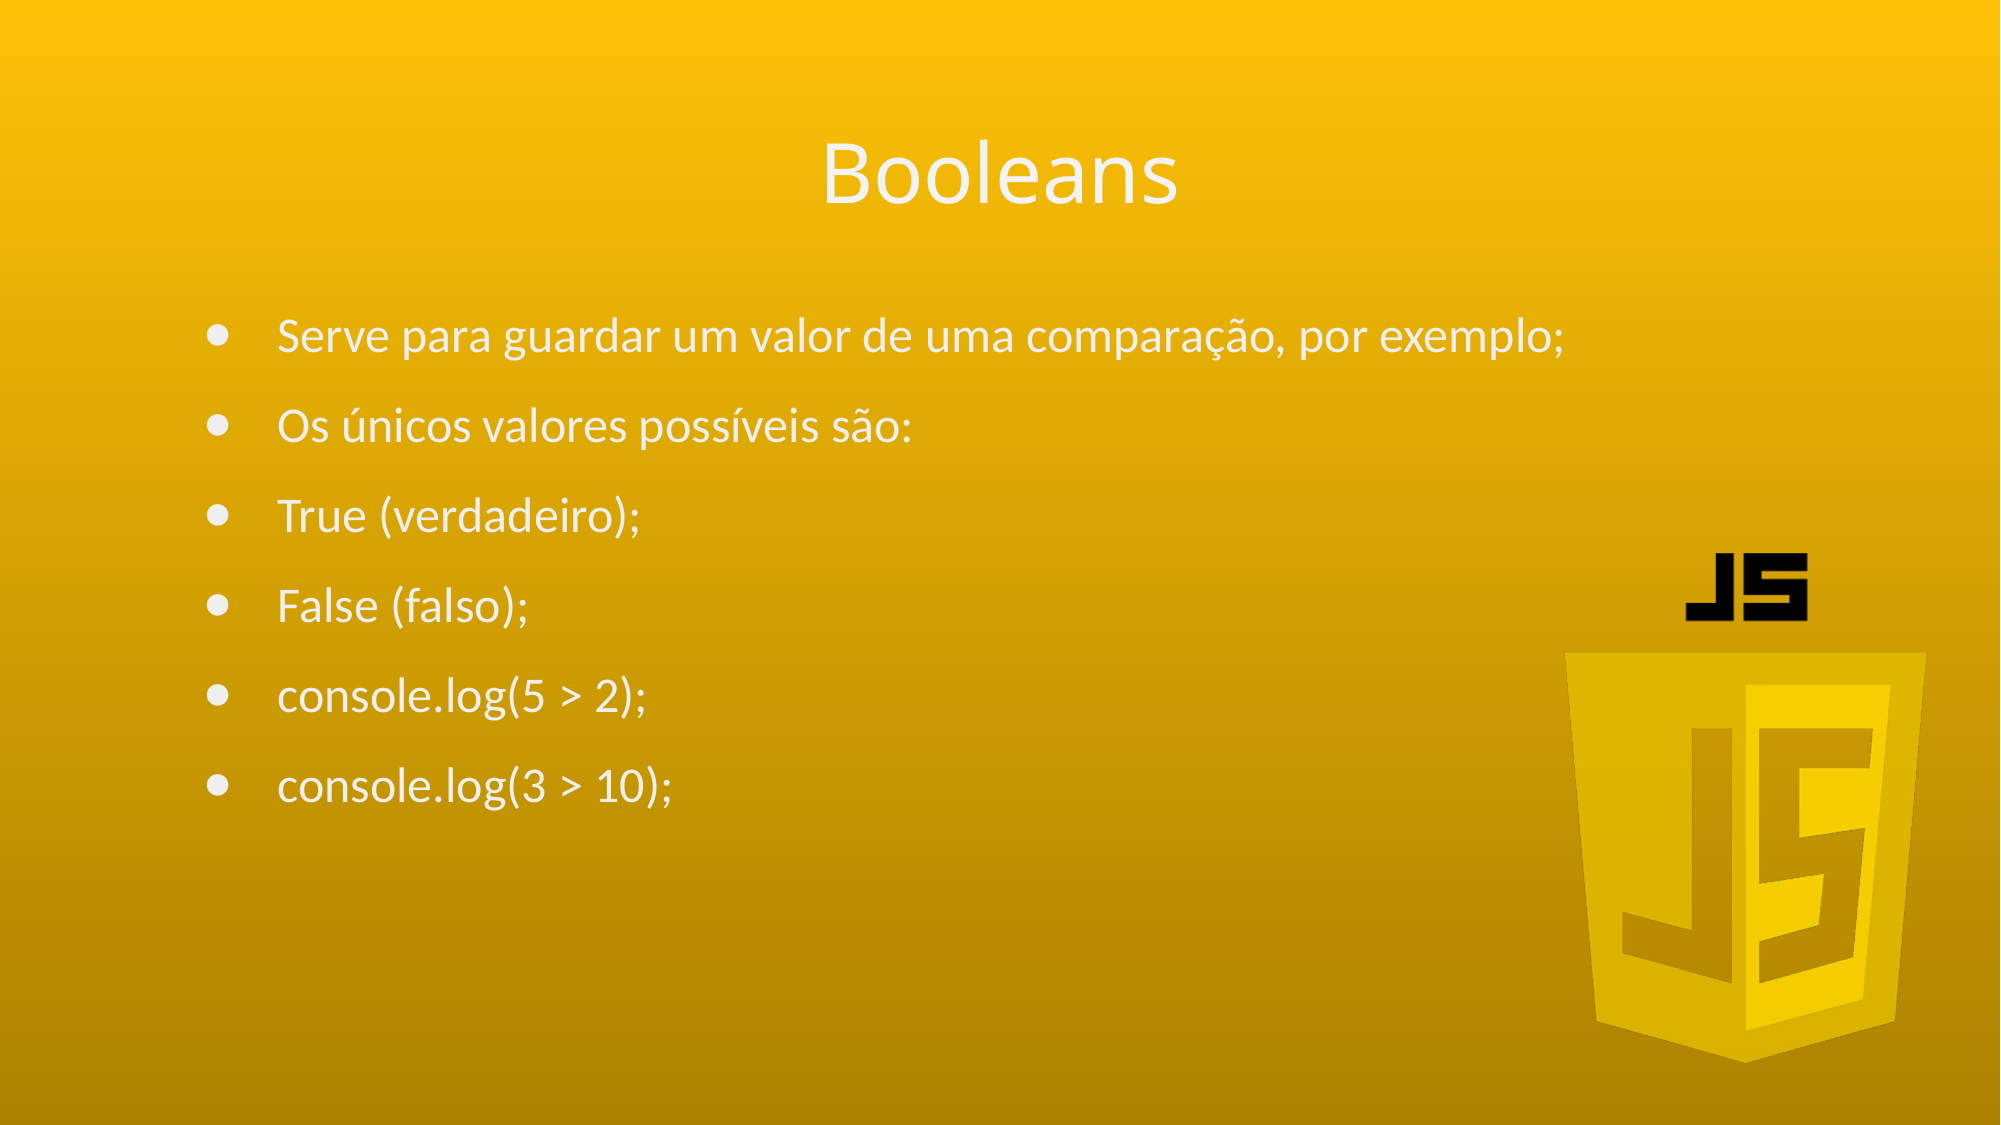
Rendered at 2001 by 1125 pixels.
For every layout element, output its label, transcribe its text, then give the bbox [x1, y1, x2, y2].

list Serve para guardar um valor de uma comparação, por exemplo; Os únicos valores possíveis são: True (verdadeiro); False (falso); console.log(5 > 2); console.log(3 > 10); [157, 252, 1698, 1000]
picture [1490, 553, 2000, 1063]
title Booleans [157, 111, 1843, 237]
